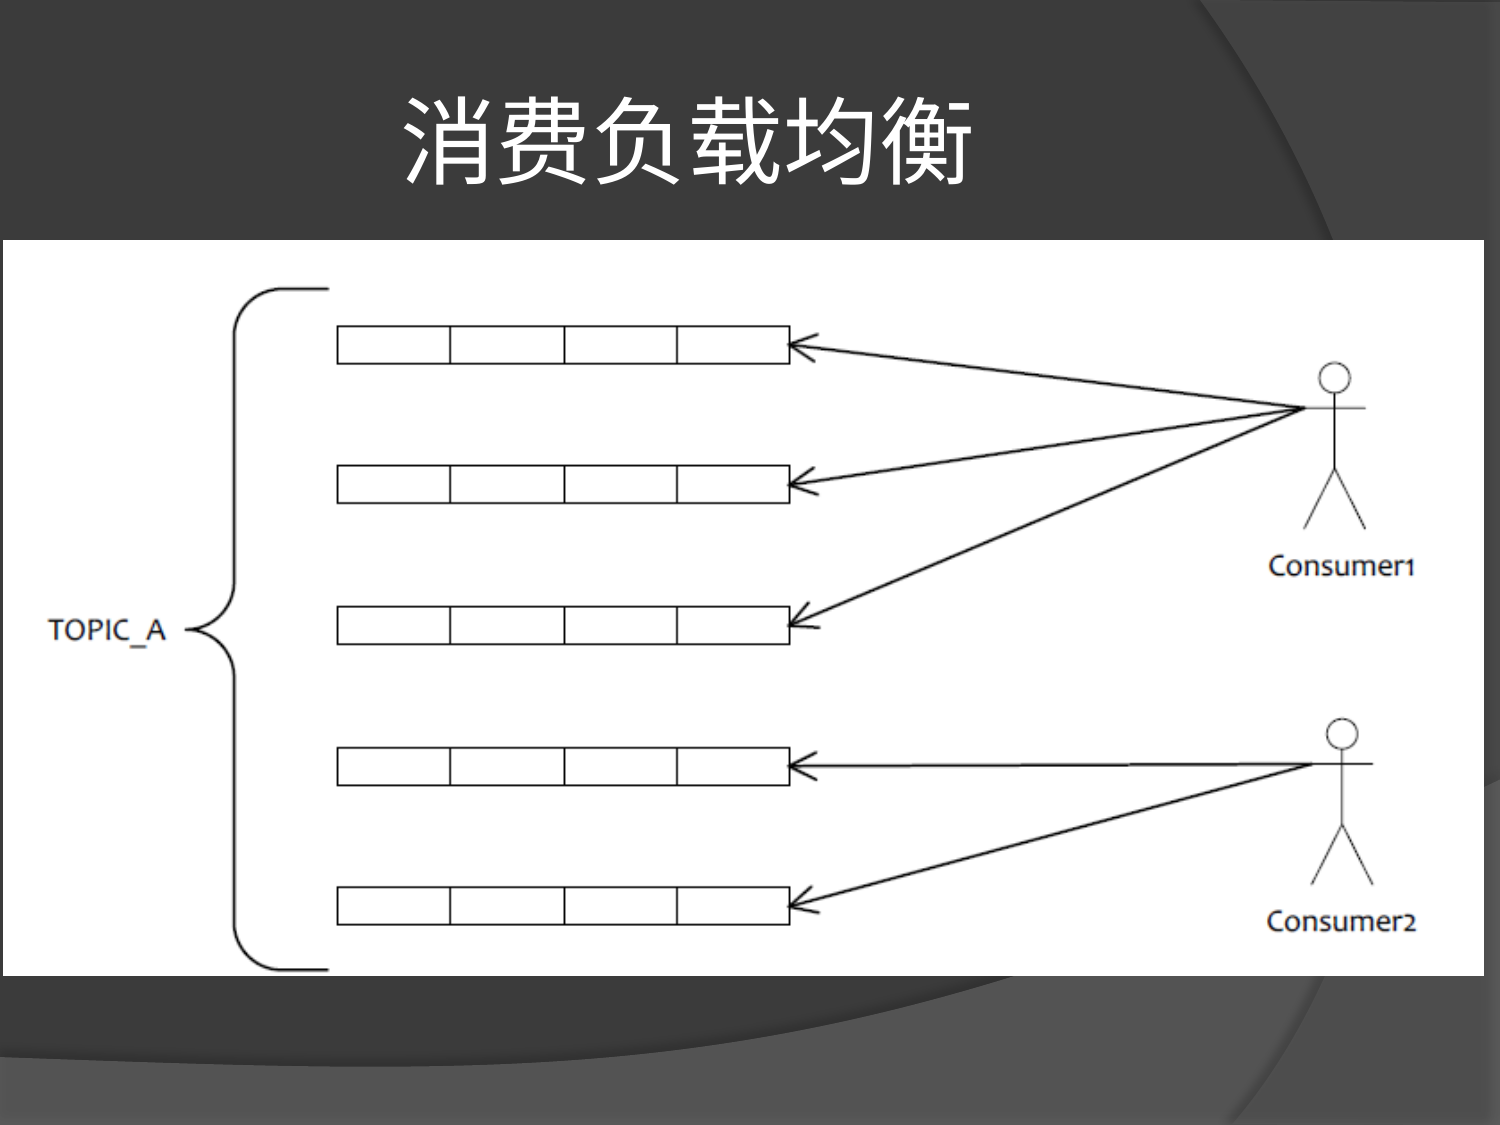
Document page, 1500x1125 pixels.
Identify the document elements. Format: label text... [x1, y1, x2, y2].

picture [3, 240, 1484, 977]
title 消费负载均衡 [75, 45, 1300, 232]
